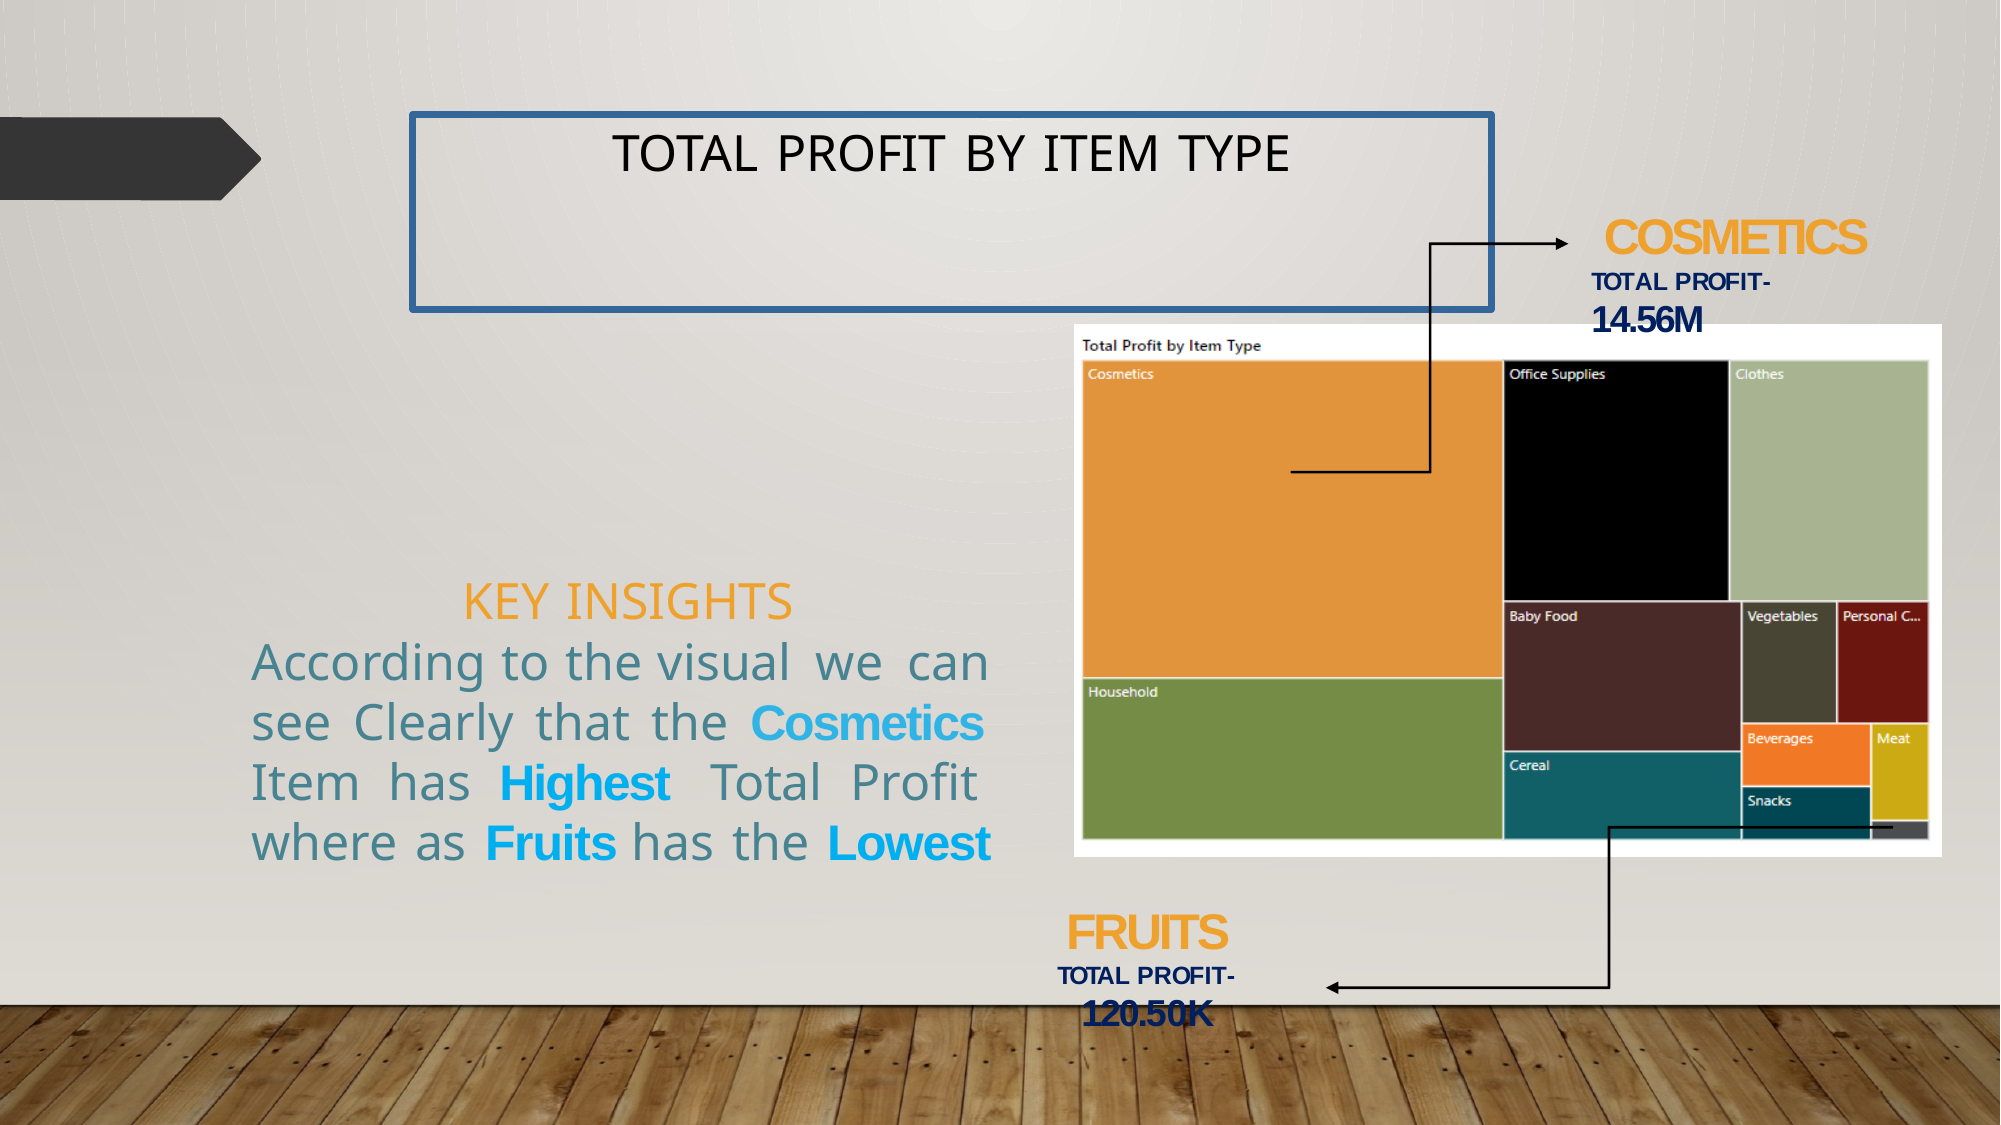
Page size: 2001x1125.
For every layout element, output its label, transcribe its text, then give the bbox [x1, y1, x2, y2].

title Total Profit by Item Type [412, 114, 1492, 310]
text_box COSMETICS TOTAL PROFIT- 14.56M [1589, 202, 1882, 237]
text_box FRUITS TOTAL PROFIT- 120.50K [994, 897, 1302, 1035]
text_box [0, 117, 262, 201]
text_box KEY INSIGHTS According to the visual we can see Clearly that the Cosmetics Item has Highest Total Profit where as Fruits has the Lowest [249, 567, 1007, 870]
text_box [1074, 237, 1943, 995]
picture [0, 1005, 2000, 1125]
